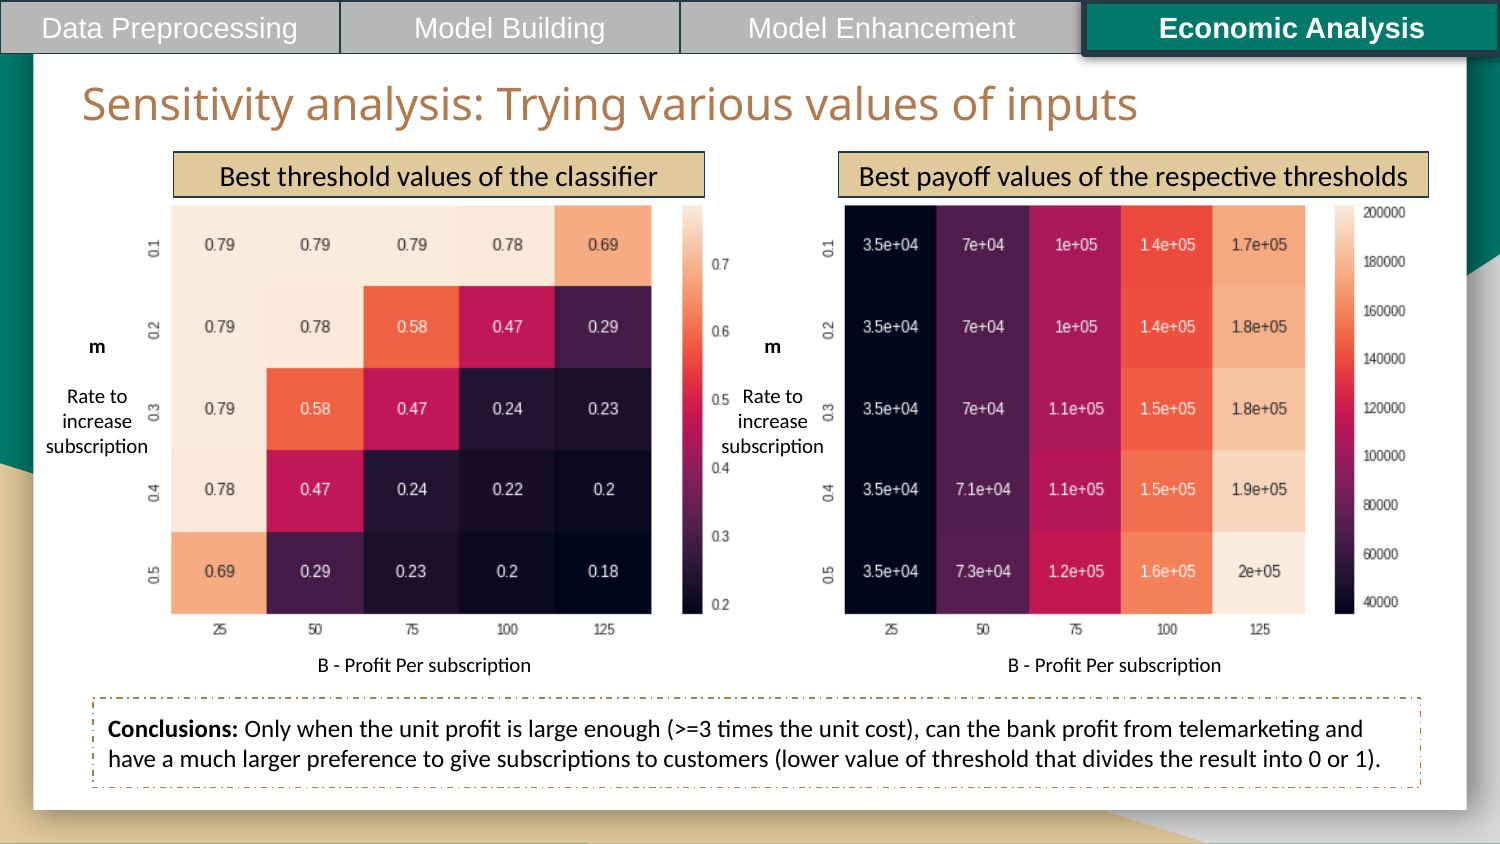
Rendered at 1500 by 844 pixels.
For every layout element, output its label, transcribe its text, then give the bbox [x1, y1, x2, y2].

text_box B - Profit Per subscription [924, 656, 1305, 689]
picture [814, 196, 1415, 648]
text_box Conclusions: Only when the unit profit is large enough (>=3 times the unit cost), can the bank profit from telemarketing and have a much larger preference to give subscriptions to customers (lower value of threshold that divides the result into 0 or 1). [93, 697, 1421, 788]
text_box Best payoff values of the respective thresholds [838, 152, 1429, 197]
text_box m Rate to increase subscription [743, 318, 809, 473]
title Sensitivity analysis: Trying various values of inputs [66, 60, 1410, 146]
text_box m Rate to increase subscription [28, 318, 133, 473]
text_box Best threshold values of the classifier [173, 152, 705, 195]
text_box Model Enhancement [679, 0, 1079, 54]
text_box B - Profit Per subscription [234, 656, 615, 689]
picture [138, 196, 740, 648]
text_box Economic Analysis [1084, 0, 1500, 54]
text_box Data Preprocessing [0, 0, 339, 54]
text_box Model Building [339, 0, 679, 54]
